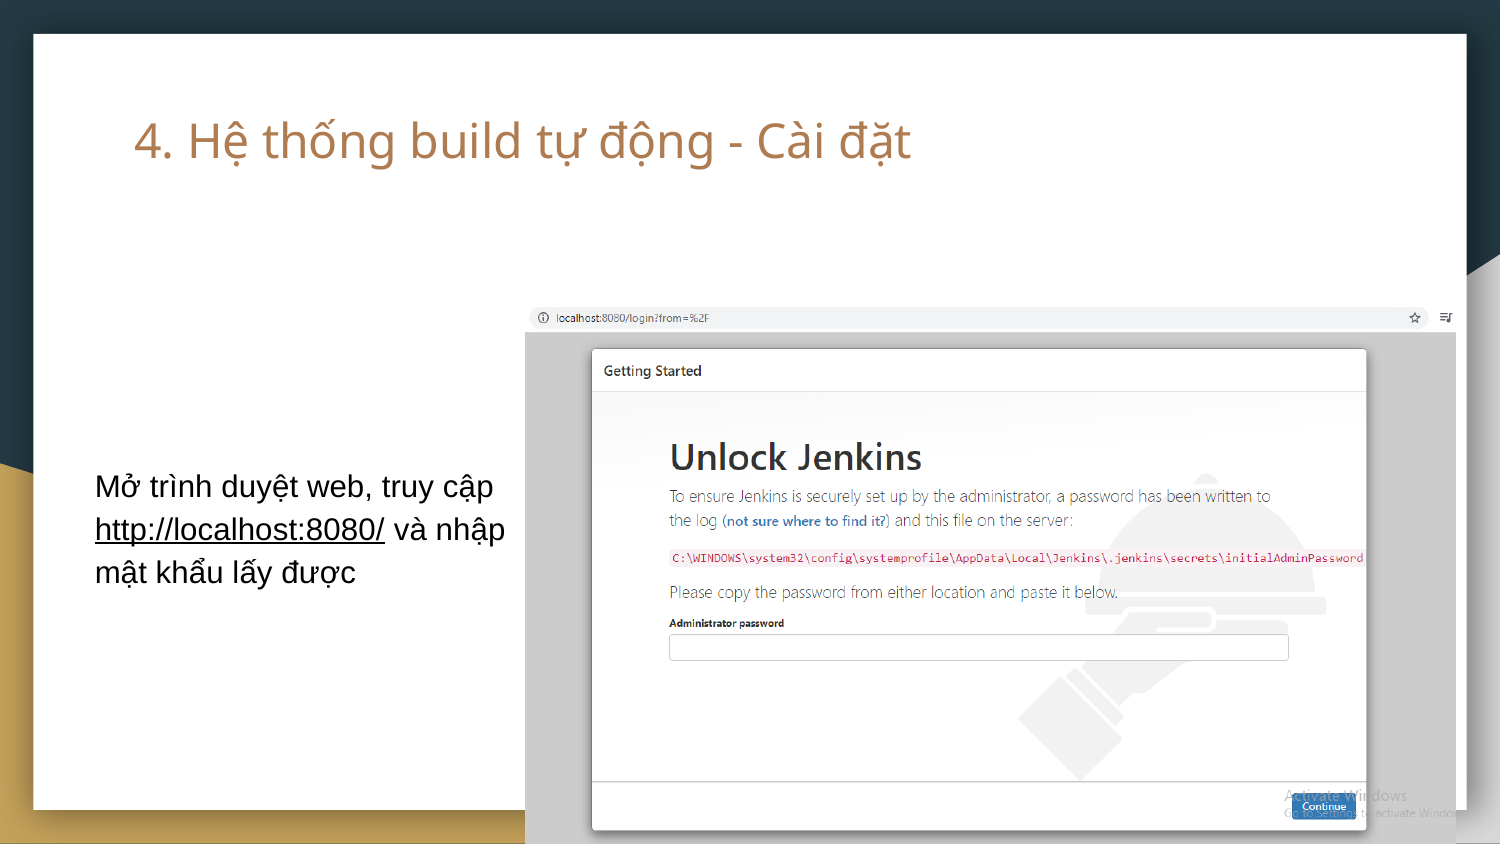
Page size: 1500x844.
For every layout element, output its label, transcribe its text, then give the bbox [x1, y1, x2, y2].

list Mở trình duyệt web, truy cập http://localhost:8080/ và nhập mật khẩu lấy được [79, 445, 519, 797]
picture [524, 303, 1456, 844]
title 4. Hệ thống build tự động - Cài đặt [119, 95, 1381, 184]
